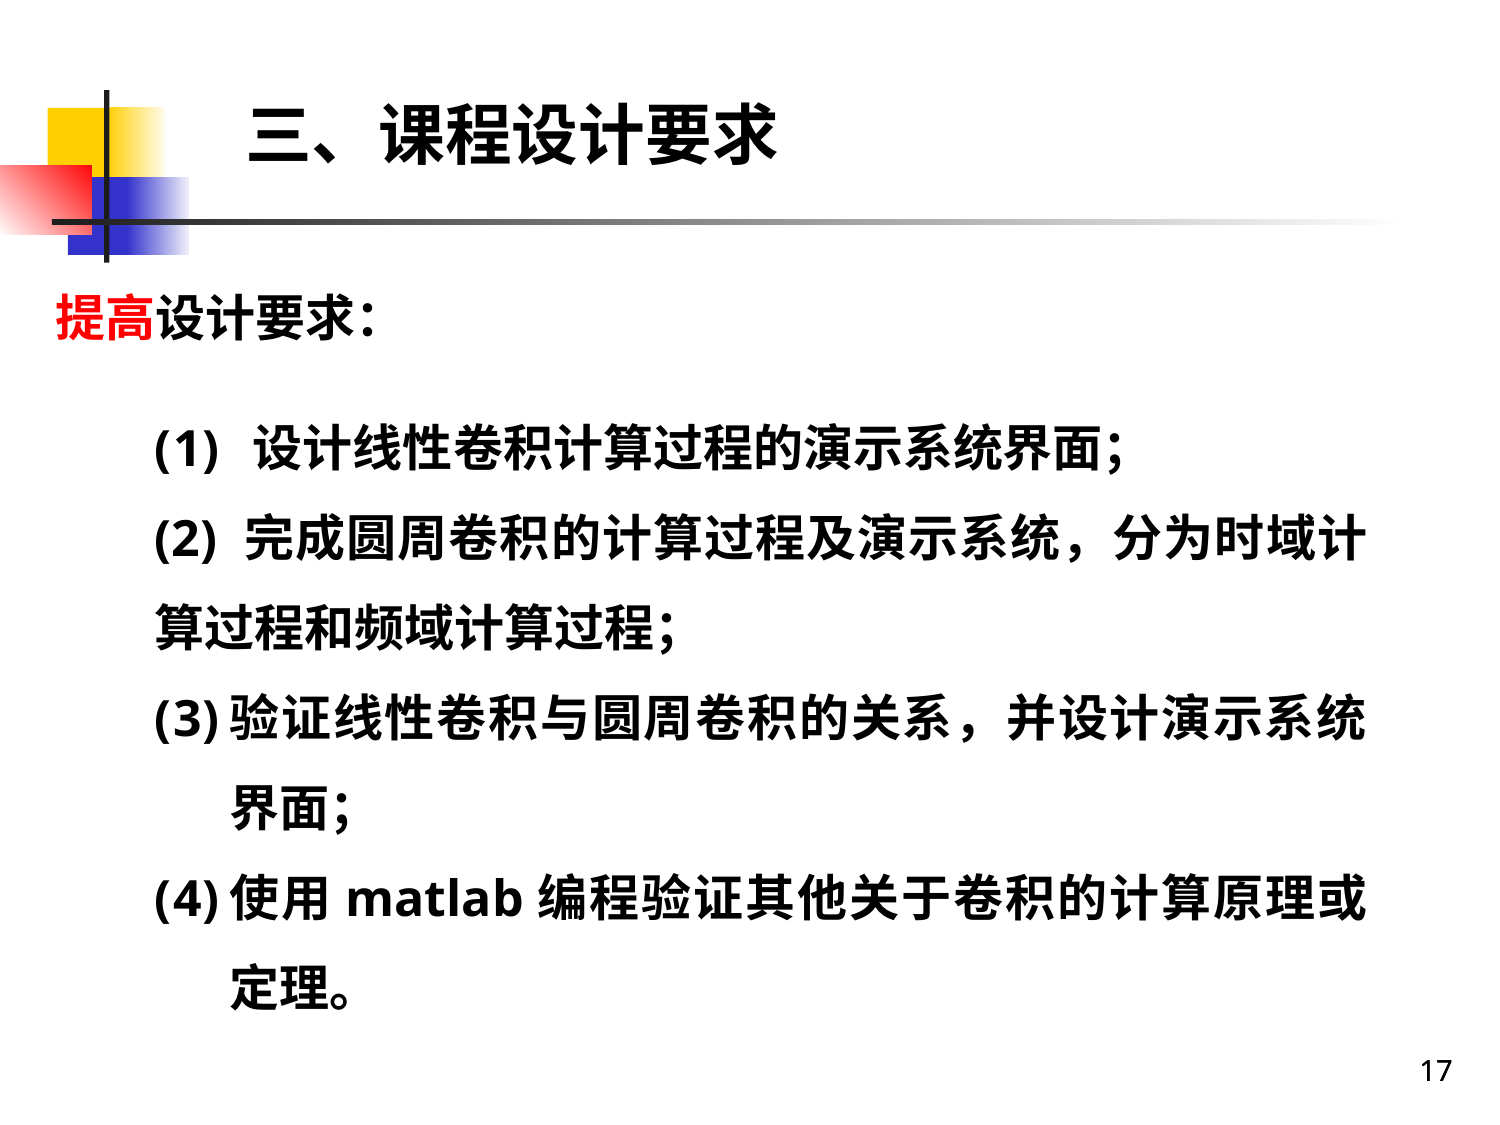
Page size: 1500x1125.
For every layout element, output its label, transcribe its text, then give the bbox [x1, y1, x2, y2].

text_box 设计线性卷积计算过程的演示系统界面； (2) 完成圆周卷积的计算过程及演示系统，分为时域计算过程和频域计算过程； 验证线性卷积与圆周卷积的关系，并设计演示系统界面； 使用matlab编程验证其他关于卷积的计算原理或定理。 [64, 378, 1382, 1069]
text_box 提高设计要求： [40, 278, 421, 354]
text_box 三、课程设计要求 [230, 85, 1010, 180]
text_box 17 [1155, 1024, 1468, 1100]
